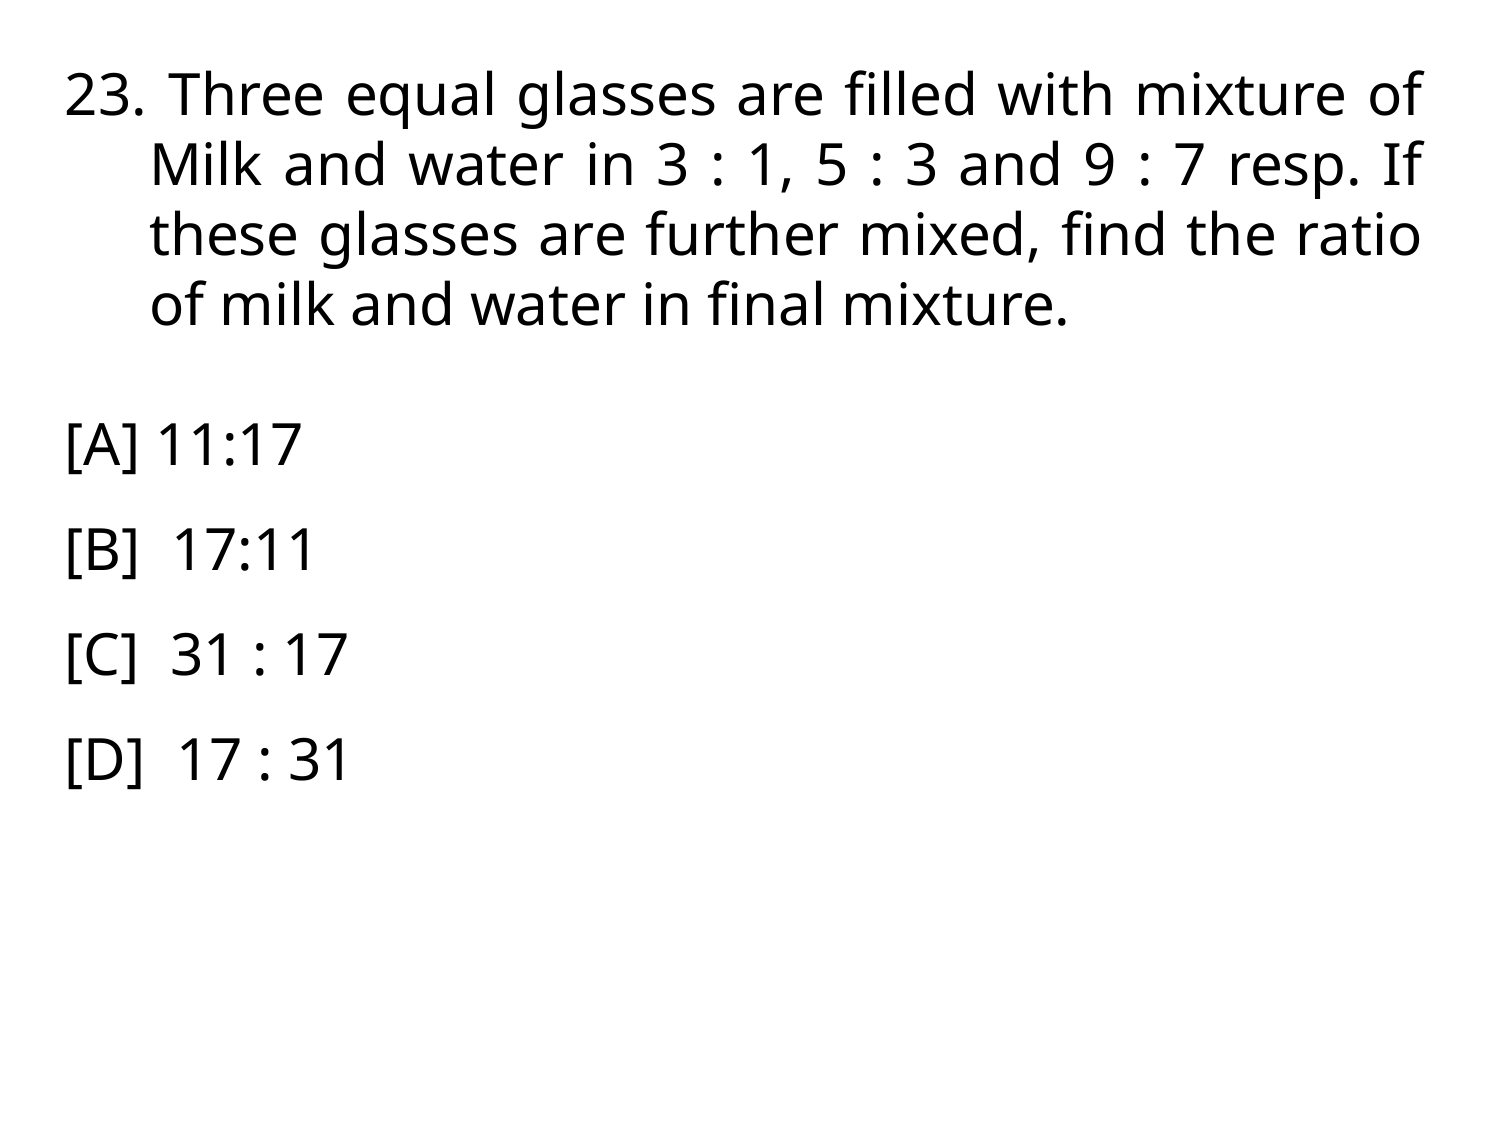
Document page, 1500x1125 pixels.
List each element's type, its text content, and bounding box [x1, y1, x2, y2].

text_box Three equal glasses are filled with mixture of Milk and water in 3 : 1, 5 : 3 and 9 : 7 resp. If these glasses are further mixed, find the ratio of milk and water in final mixture. [A] 11:17 [B] 17:11 [C] 31 : 17 [D] 17 : 31 [50, 49, 1438, 905]
